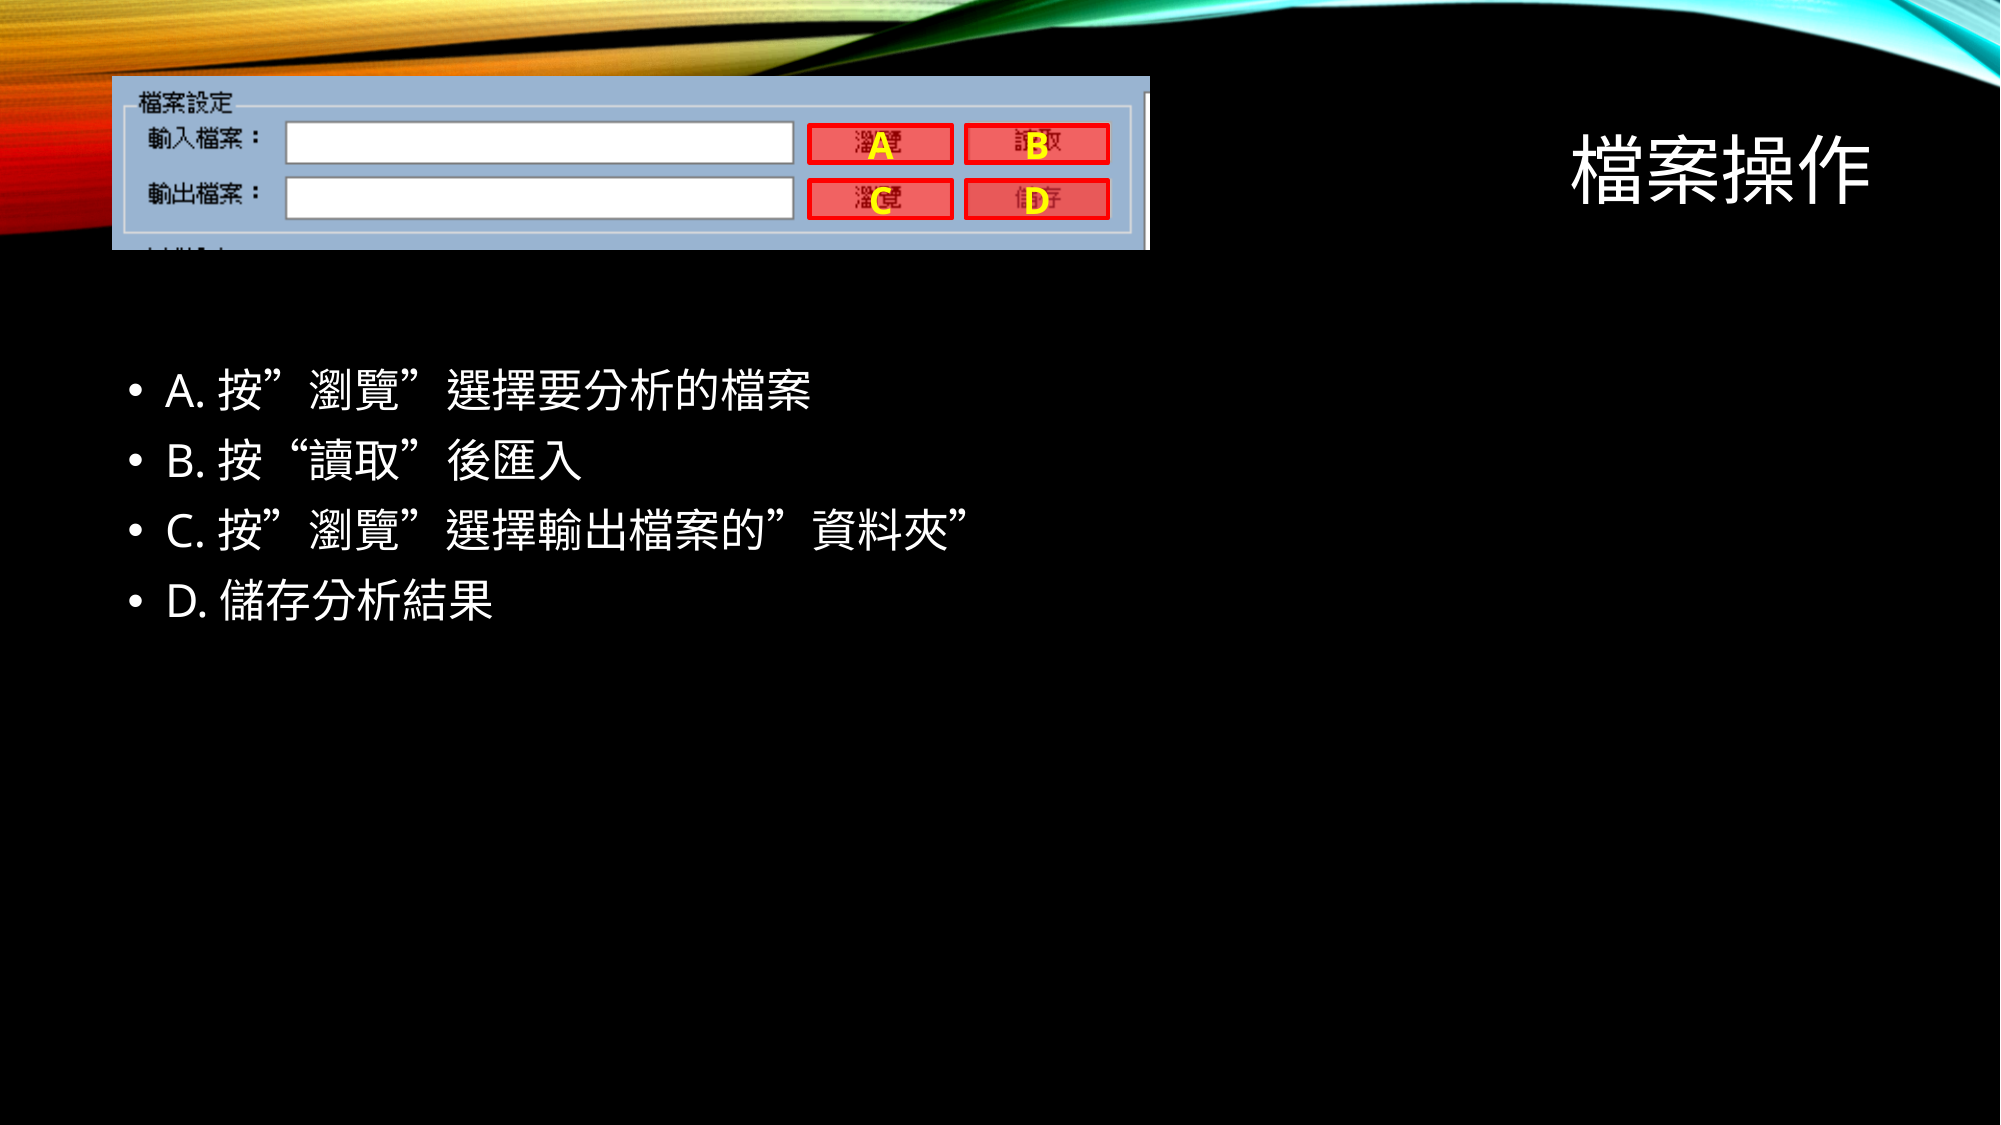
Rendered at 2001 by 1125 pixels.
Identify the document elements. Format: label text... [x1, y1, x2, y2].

list A.按”瀏覽”選擇要分析的檔案 B.按“讀取”後匯入 C.按”瀏覽”選擇輸出檔案的”資料夾” D.儲存分析結果 [112, 360, 1888, 1021]
picture [0, 0, 2000, 250]
title 檔案操作 [1150, 125, 1888, 223]
